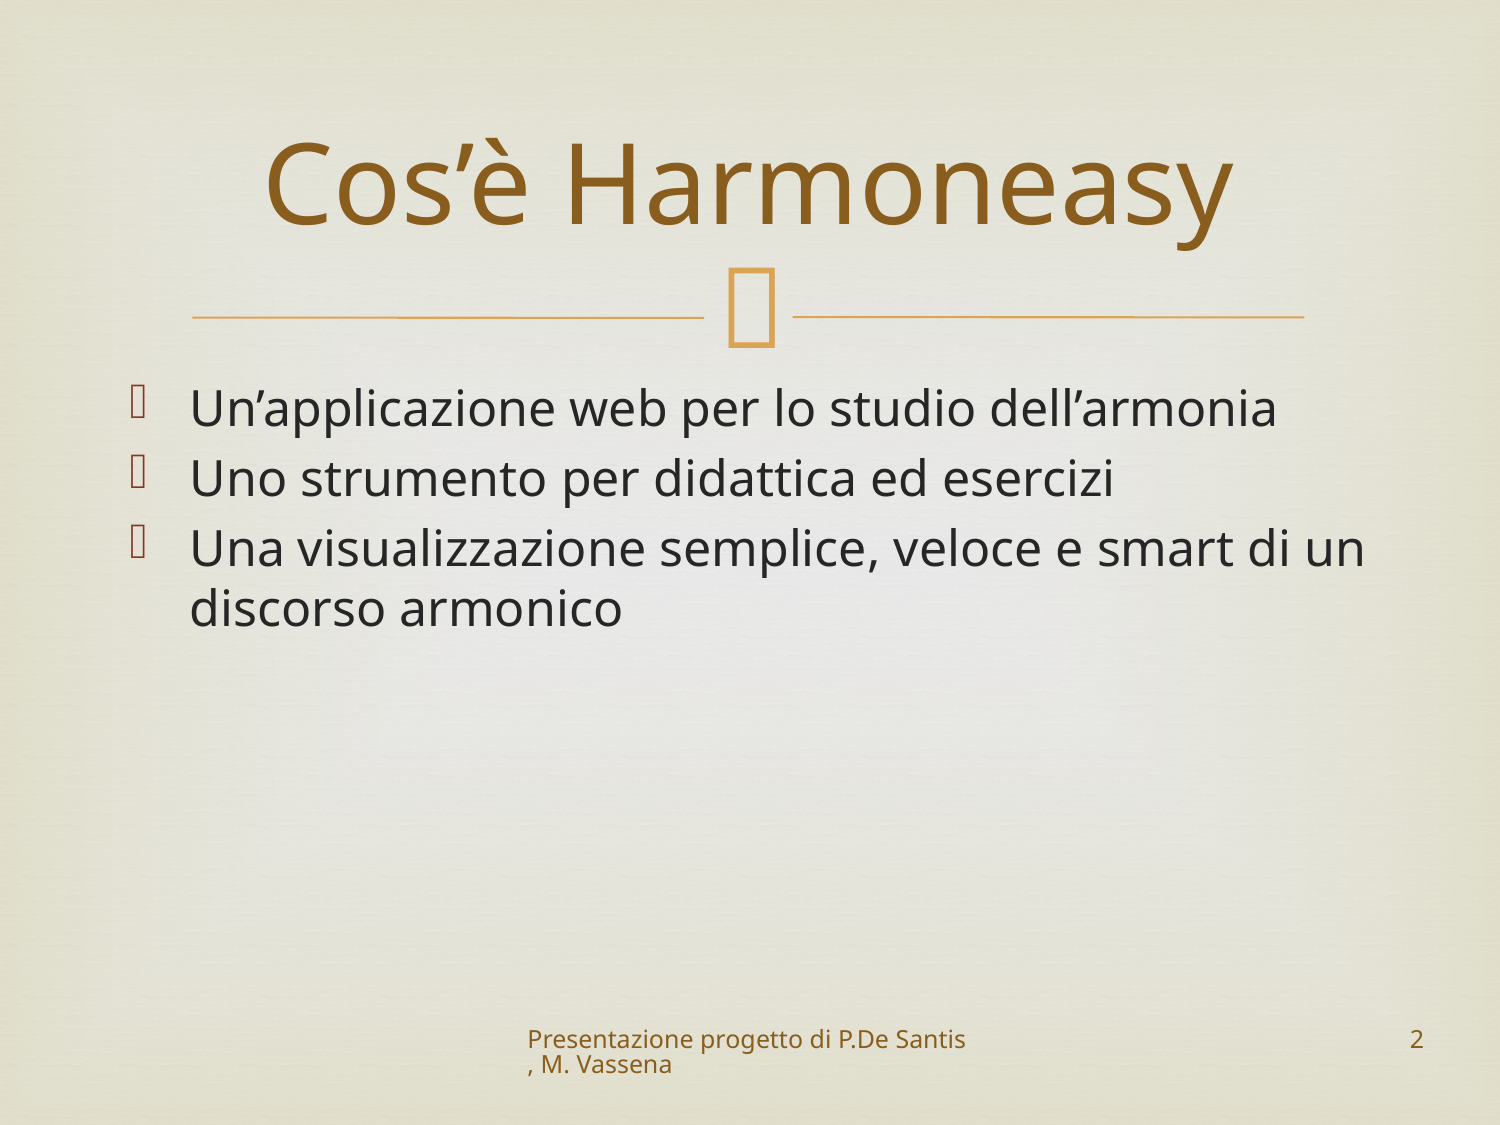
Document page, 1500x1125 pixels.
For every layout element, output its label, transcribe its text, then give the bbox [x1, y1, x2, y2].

slide_number 2 [1089, 1010, 1440, 1071]
list Un’applicazione web per lo studio dell’armonia Uno strumento per didattica ed esercizi Una visualizzazione semplice, veloce e smart di un discorso armonico [114, 368, 1386, 1005]
footer Presentazione progetto di P.De Santis, M. Vassena [512, 1010, 988, 1071]
title Cos’è Harmoneasy [112, 93, 1386, 267]
